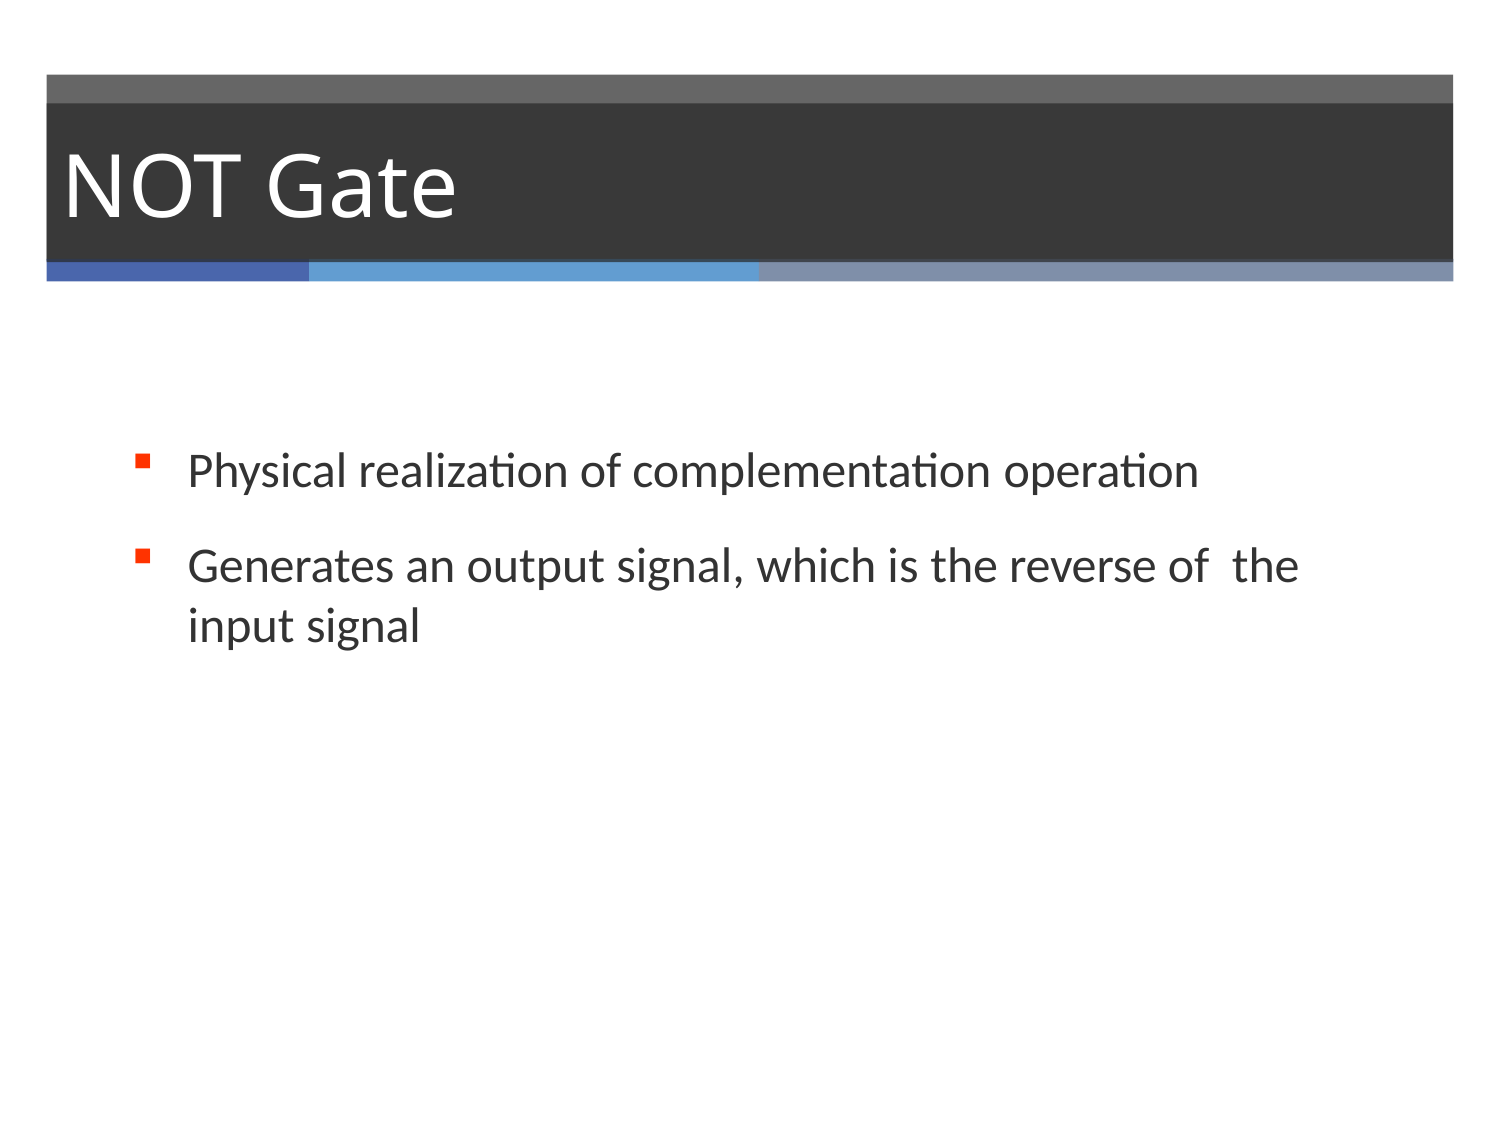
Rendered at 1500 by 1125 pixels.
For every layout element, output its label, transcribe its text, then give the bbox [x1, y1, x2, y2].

title NOT Gate [46, 103, 1454, 263]
text_box Physical realization of complementation operation Generates an output signal, which is the reverse of the input signal [129, 437, 1316, 653]
